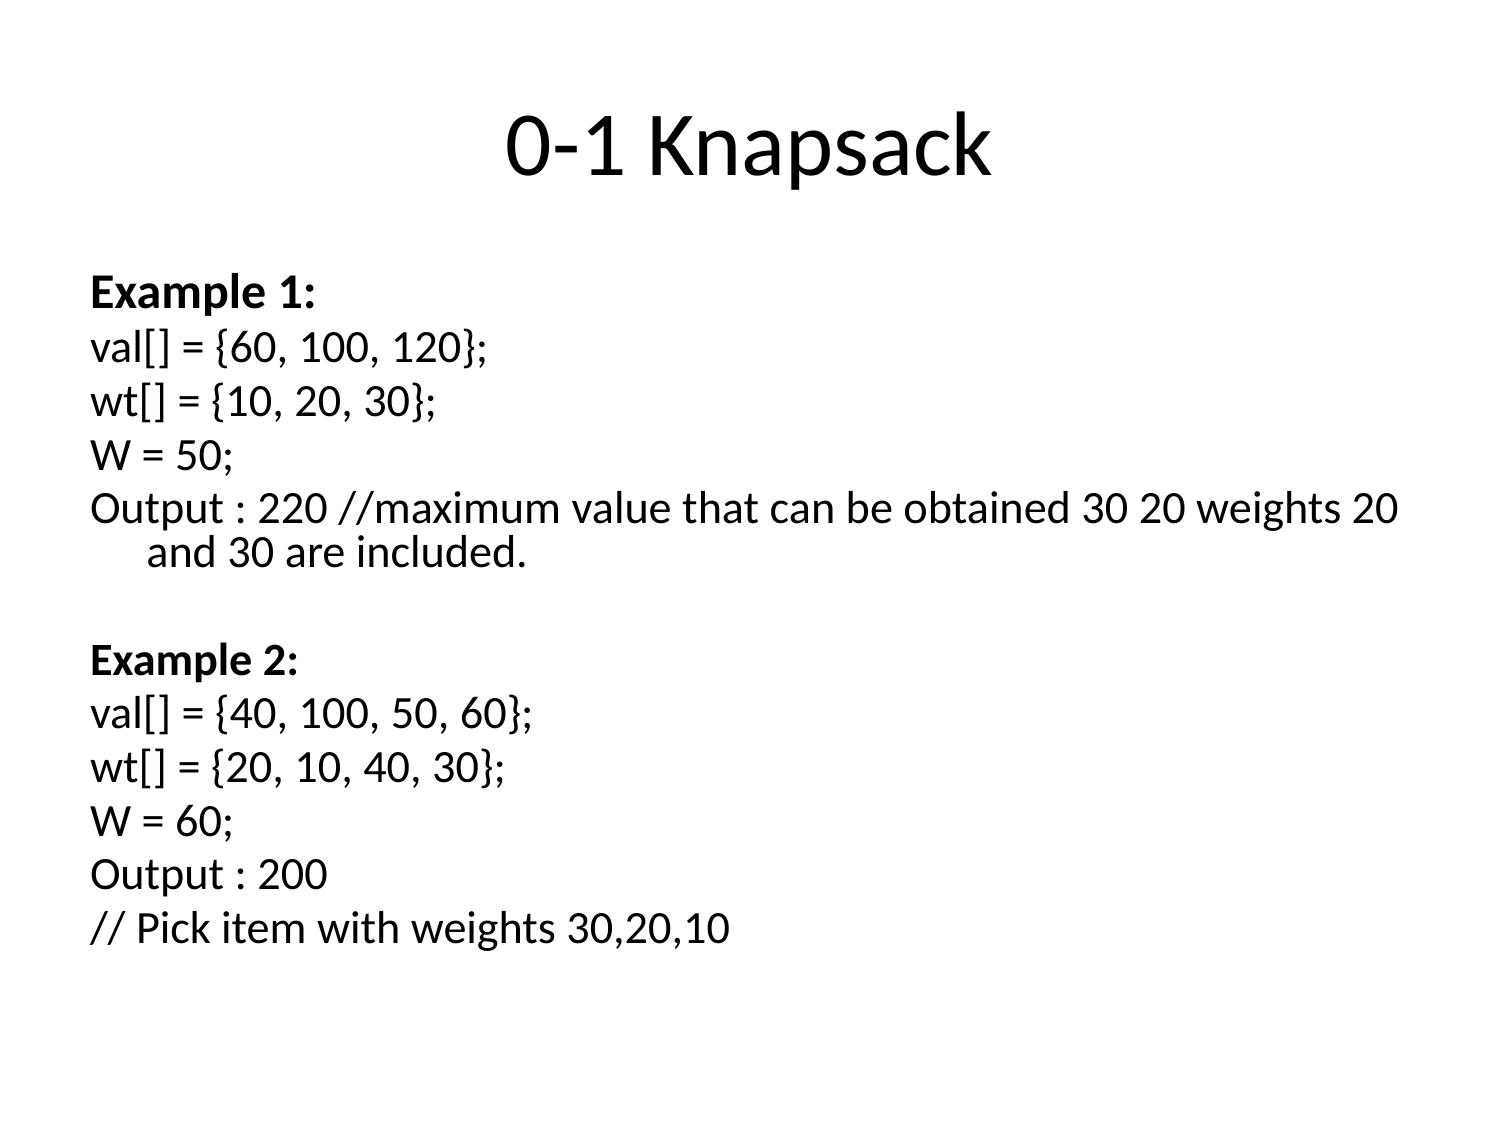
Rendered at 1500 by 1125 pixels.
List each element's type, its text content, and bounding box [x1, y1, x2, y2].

list Example 1: val[] = {60, 100, 120}; wt[] = {10, 20, 30}; W = 50; Output : 220 //maximum value that can be obtained 30 20 weights 20 and 30 are included. Example 2: val[] = {40, 100, 50, 60}; wt[] = {20, 10, 40, 30}; W = 60; Output : 200 // Pick item with weights 30,20,10 [75, 262, 1425, 1043]
title 0-1 Knapsack [75, 45, 1425, 233]
